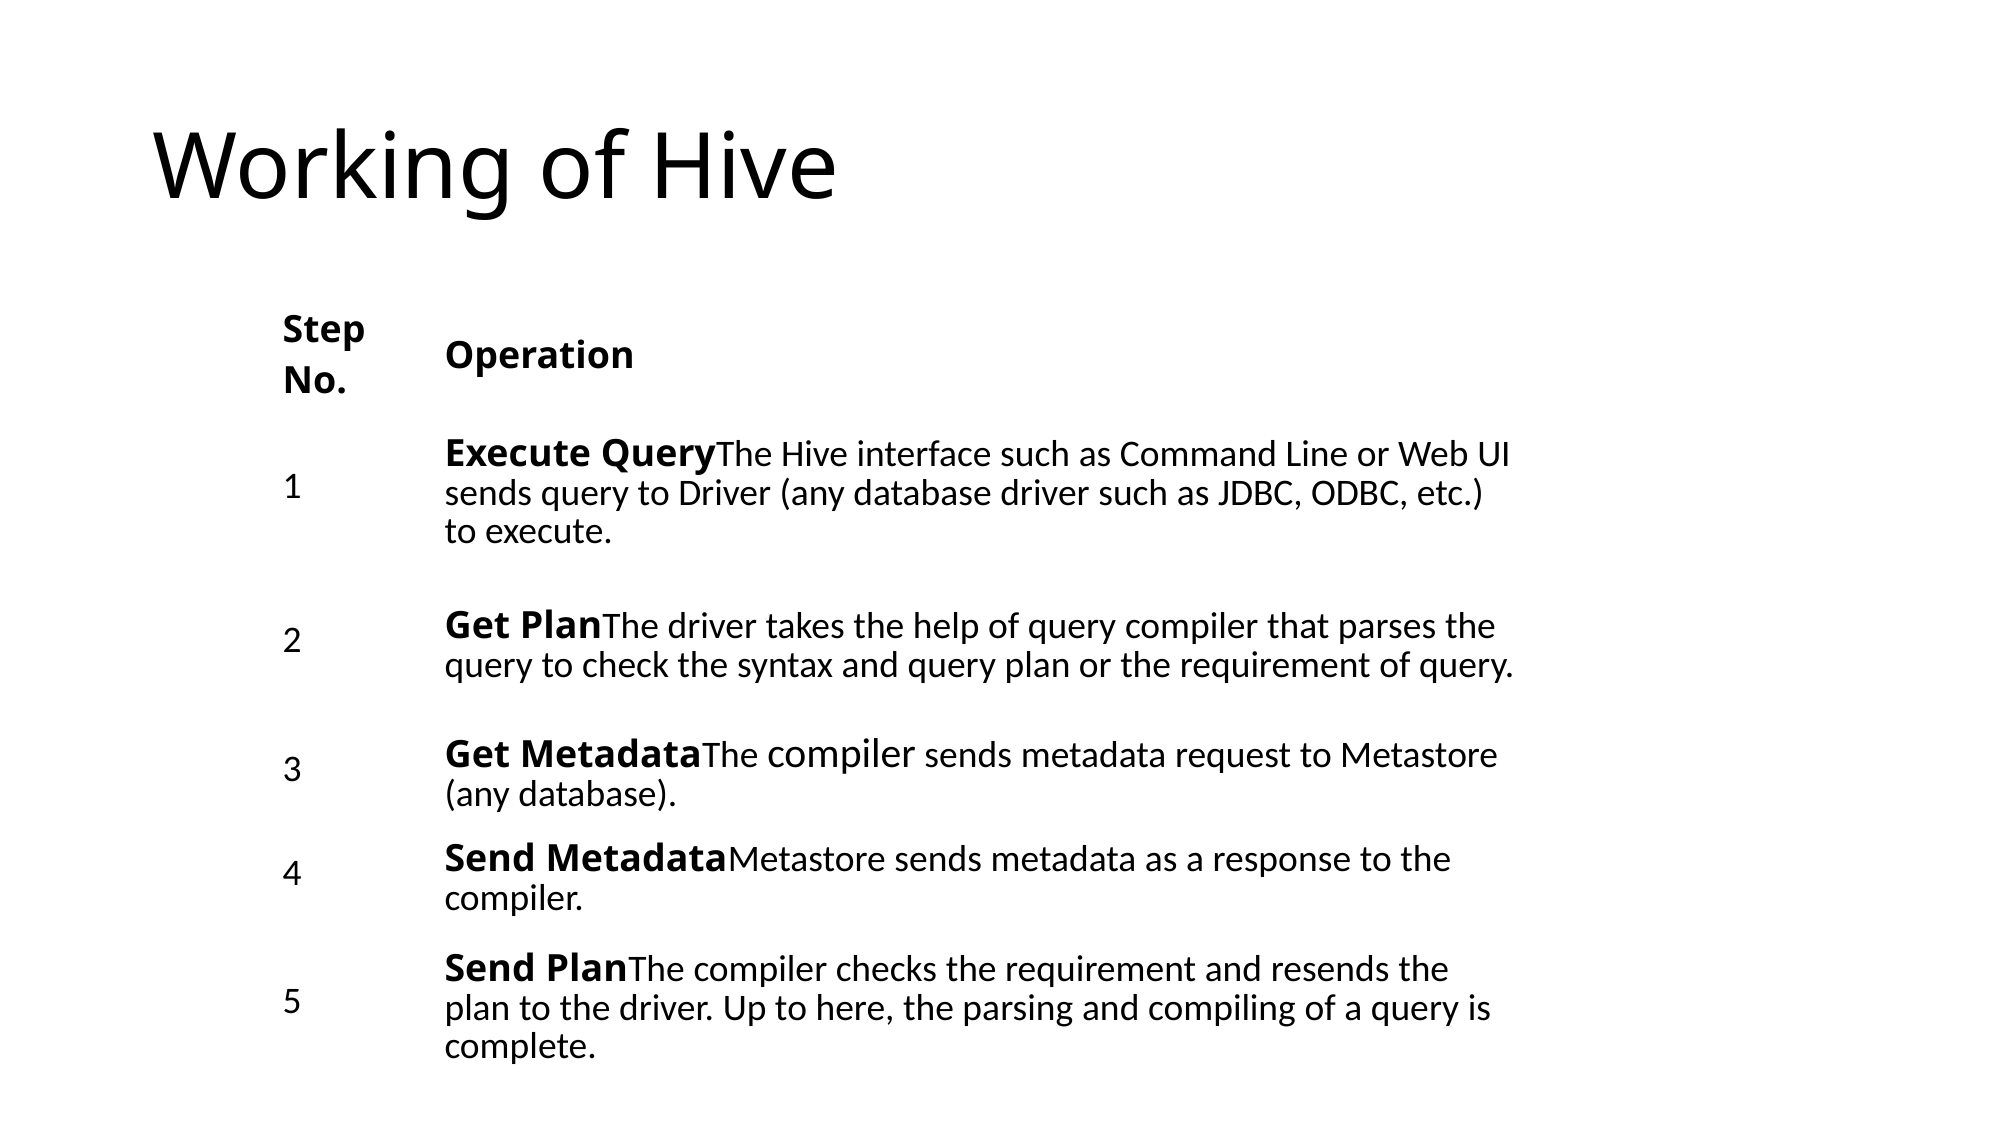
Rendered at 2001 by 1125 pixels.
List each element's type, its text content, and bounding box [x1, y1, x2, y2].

table_cell 4 [275, 824, 437, 928]
table_cell 3 [275, 720, 437, 824]
table_header Step No. [275, 295, 437, 413]
table_cell 5 [275, 928, 437, 1081]
table_cell Execute QueryThe Hive interface such as Command Line or Web UI sends query to Driver (any database driver such as JDBC, ODBC, etc.) to execute. [437, 413, 1523, 566]
table_header Operation [437, 295, 1523, 413]
table_cell Send MetadataMetastore sends metadata as a response to the compiler. [437, 824, 1523, 928]
table_cell Get MetadataThe compiler sends metadata request to Metastore (any database). [437, 720, 1523, 824]
table_cell 2 [275, 566, 437, 720]
title Working of Hive [137, 59, 1863, 278]
table_cell 1 [275, 413, 437, 566]
table_cell Send PlanThe compiler checks the requirement and resends the plan to the driver. Up to here, the parsing and compiling of a query is complete. [437, 928, 1523, 1081]
table_cell Get PlanThe driver takes the help of query compiler that parses the query to check the syntax and query plan or the requirement of query. [437, 566, 1523, 720]
